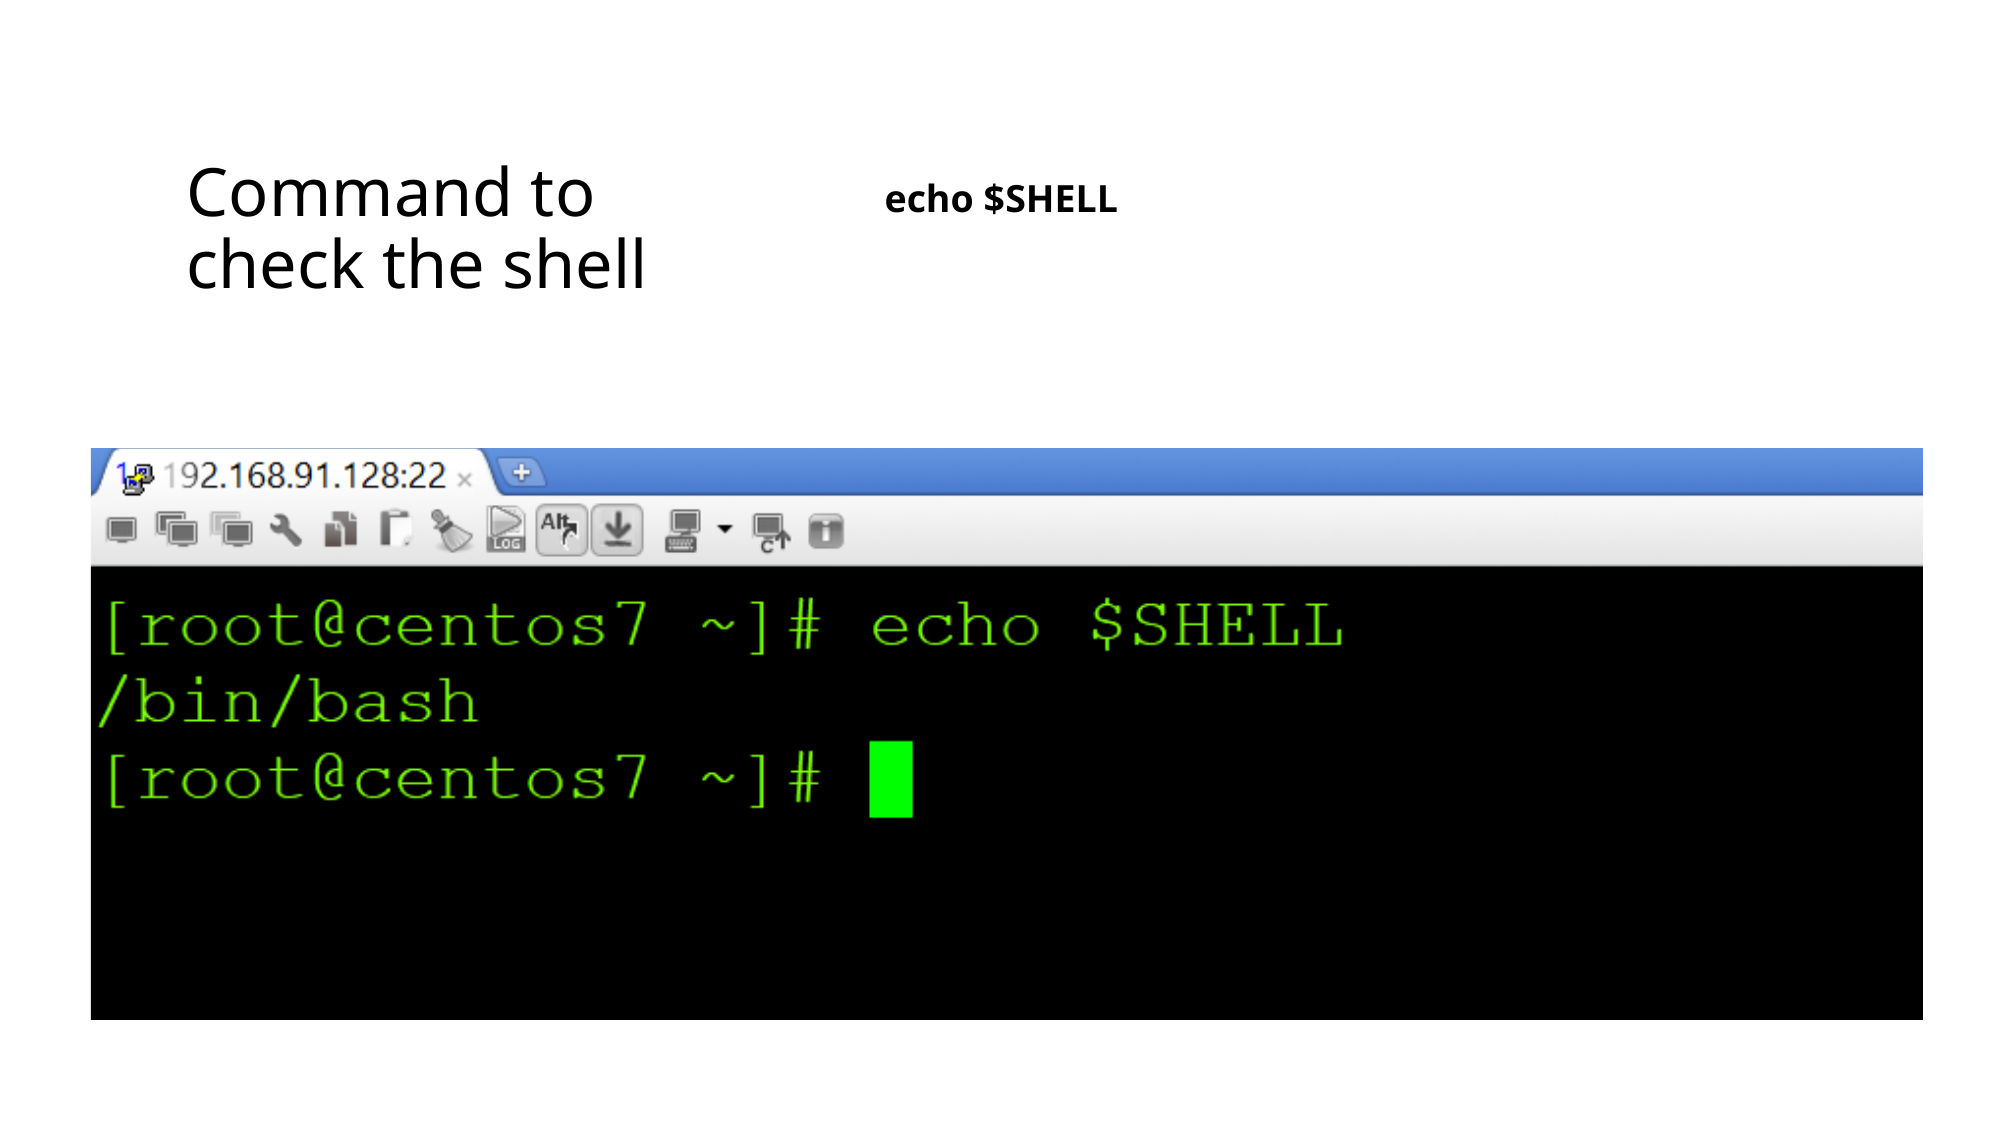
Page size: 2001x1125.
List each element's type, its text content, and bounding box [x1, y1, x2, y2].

picture [90, 448, 1923, 1020]
title Command to check the shell [171, 105, 765, 358]
list echo $SHELL [869, 105, 1863, 358]
